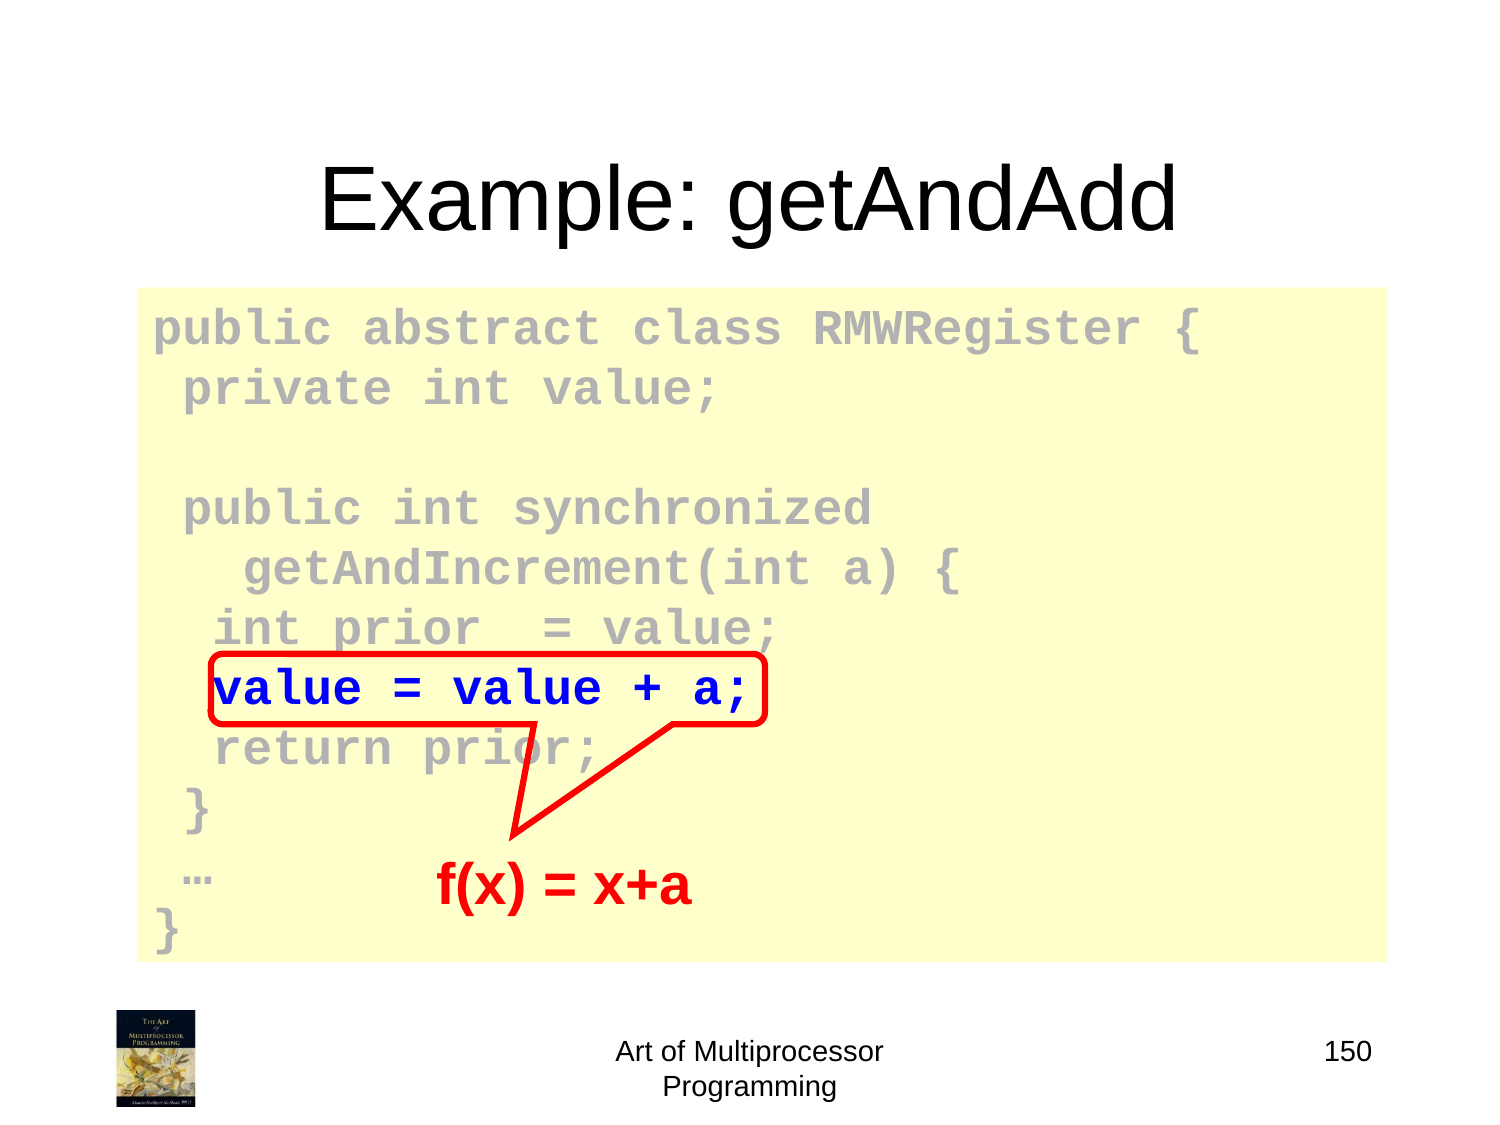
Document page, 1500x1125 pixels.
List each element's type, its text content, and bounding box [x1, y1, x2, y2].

title Example: getAndAdd [112, 99, 1388, 288]
footer Art of Multiprocessor Programming [512, 1025, 988, 1100]
picture [107, 1010, 204, 1107]
text_box f(x) = x+a [305, 838, 824, 924]
text_box [210, 653, 765, 835]
slide_number 150 [1074, 1024, 1388, 1101]
text_box public abstract class RMWRegister { private int value; public int synchronized getAndIncrement(int a) { int prior = value; value = value + a; return prior; } … } [137, 288, 1388, 963]
